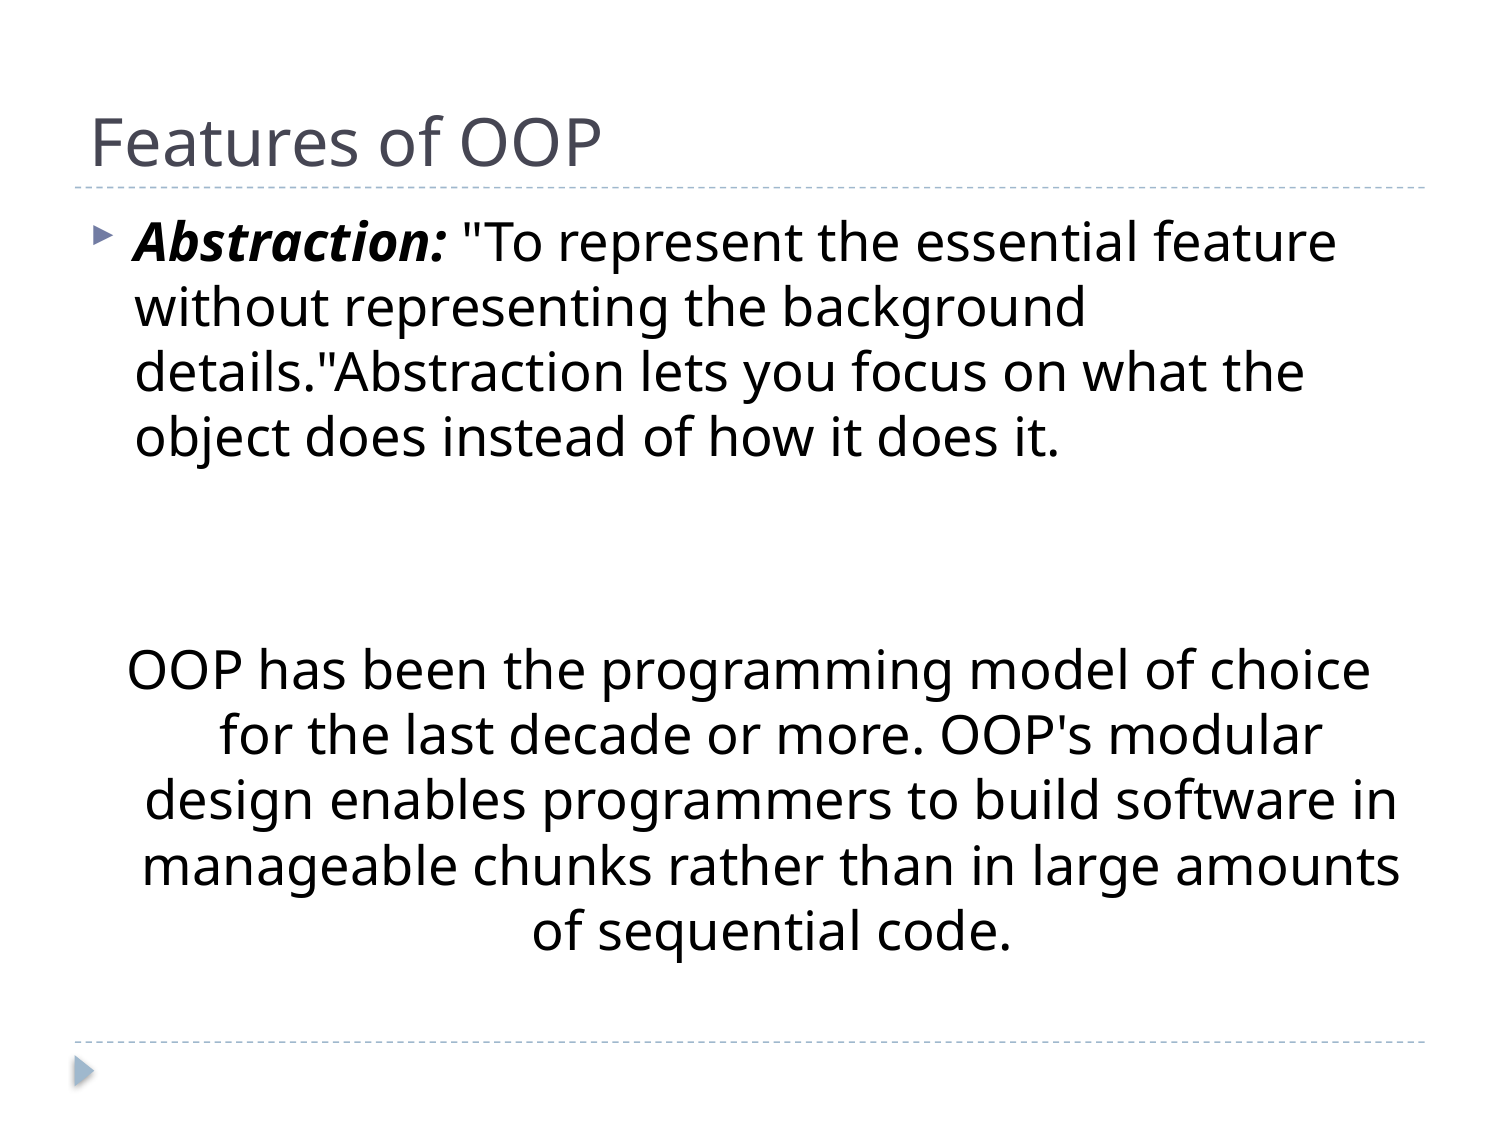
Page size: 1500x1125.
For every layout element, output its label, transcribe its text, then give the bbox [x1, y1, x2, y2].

title Features of OOP [75, 24, 1425, 188]
list Abstraction: "To represent the essential feature without representing the background details."Abstraction lets you focus on what the object does instead of how it does it. OOP has been the programming model of choice for the last decade or more. OOP's modular design enables programmers to build software in manageable chunks rather than in large amounts of sequential code. [75, 200, 1425, 1010]
